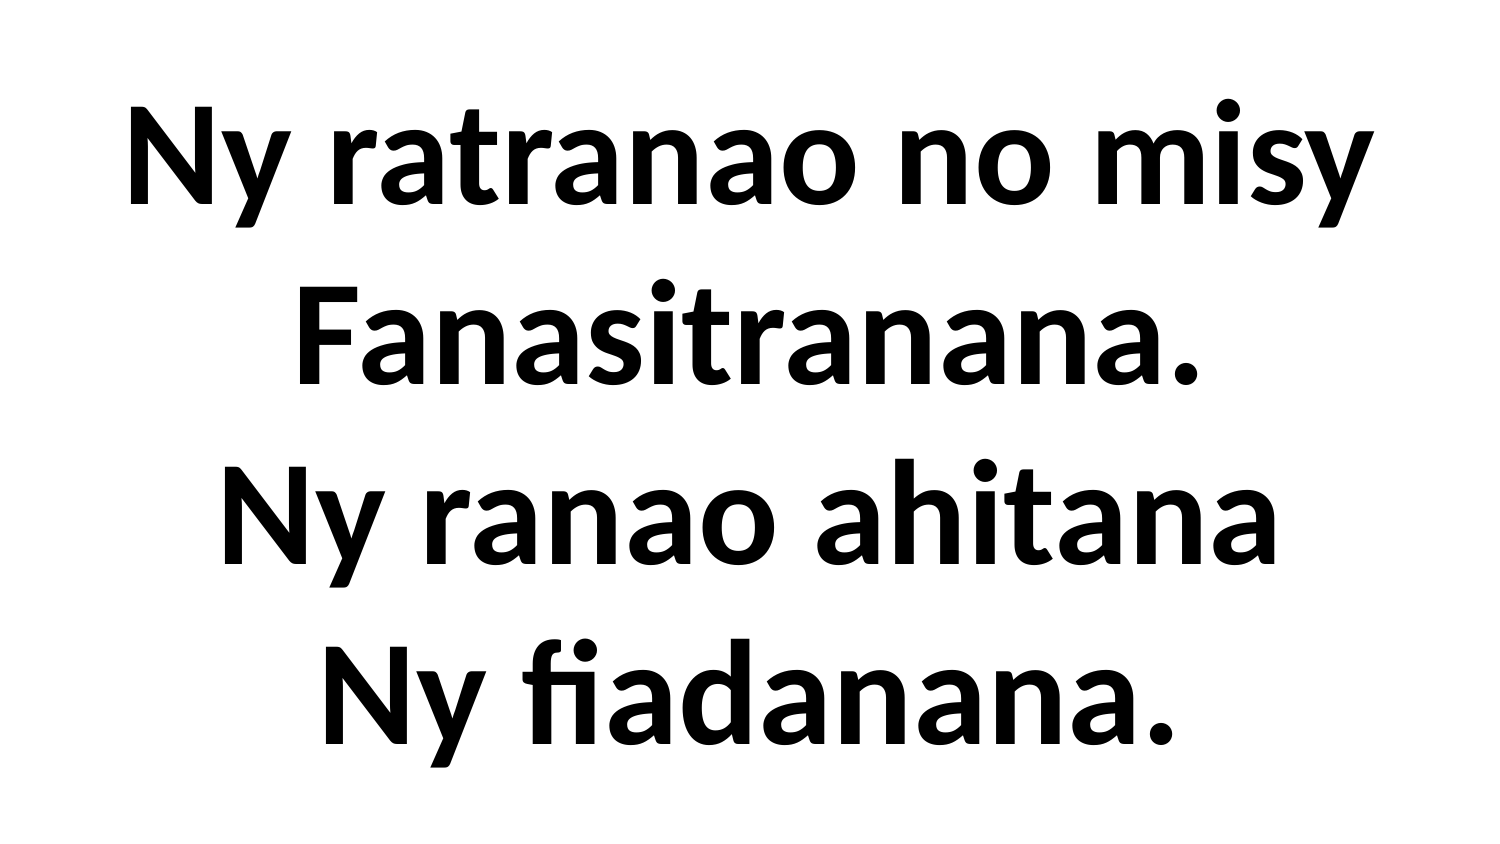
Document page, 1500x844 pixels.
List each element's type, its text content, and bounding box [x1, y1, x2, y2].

title Ny ratranao no misy Fanasitranana. Ny ranao ahitana Ny fiadanana. [0, 323, 1500, 505]
